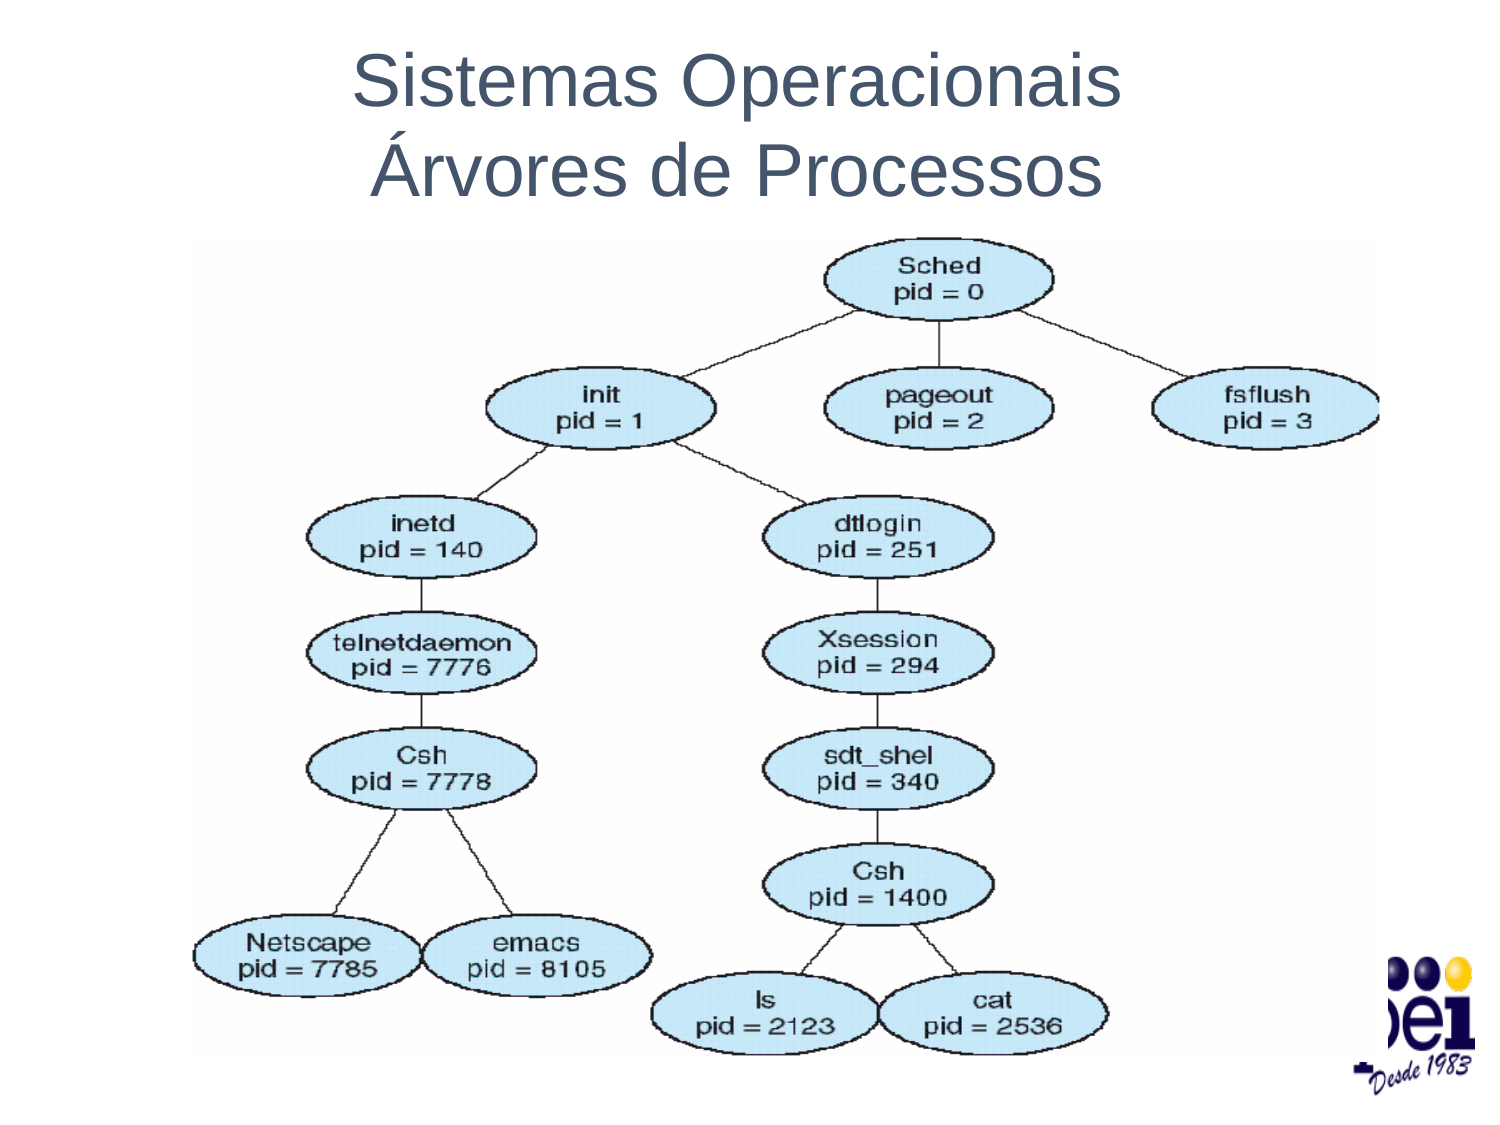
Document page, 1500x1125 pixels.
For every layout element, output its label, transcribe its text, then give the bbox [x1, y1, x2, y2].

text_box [183, 231, 1388, 1062]
text_box Sistemas Operacionais Árvores de Processos [100, 0, 1376, 244]
picture [1319, 952, 1475, 1103]
